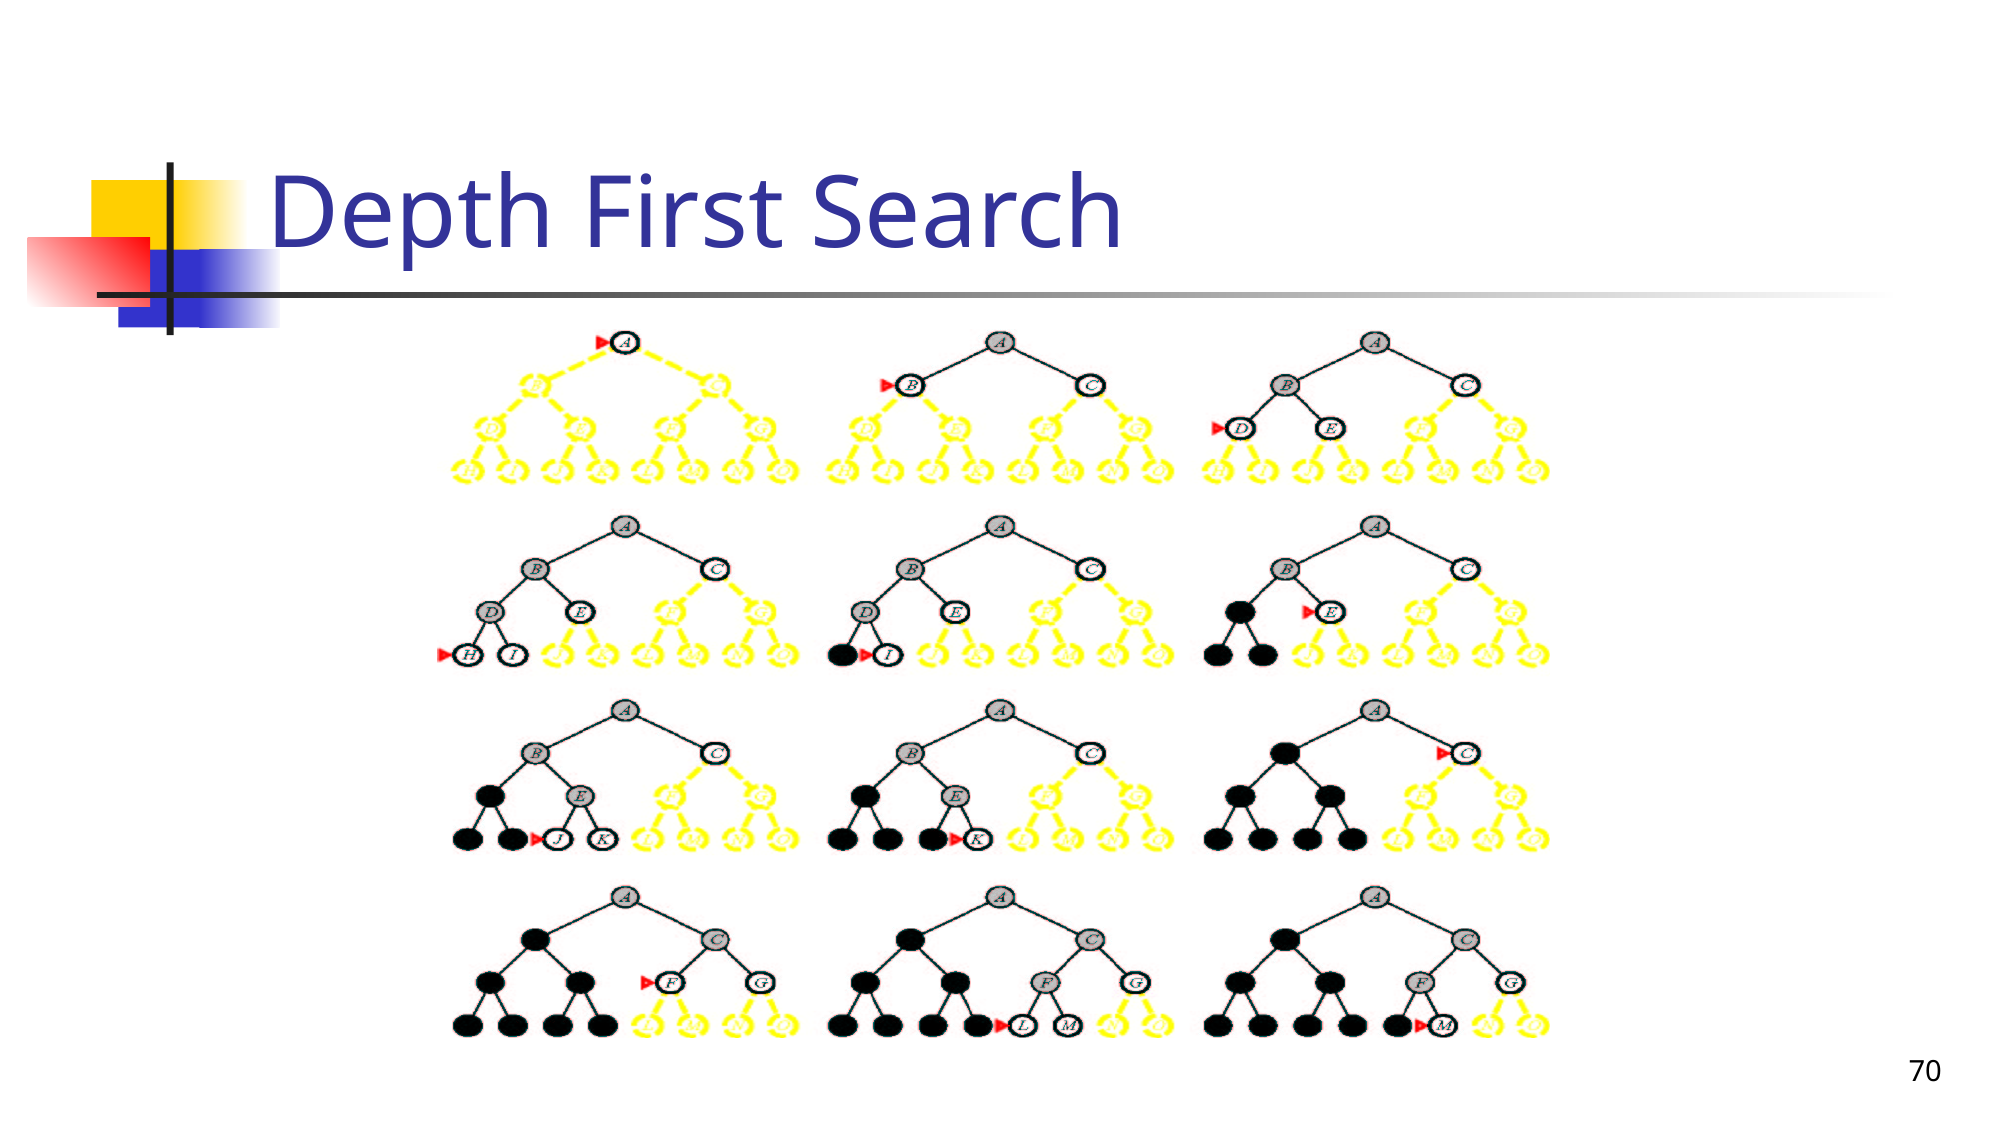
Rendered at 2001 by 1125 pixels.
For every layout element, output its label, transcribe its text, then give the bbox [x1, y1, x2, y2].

slide_number 70 [1540, 1024, 1957, 1100]
title Depth First Search [251, 35, 1957, 275]
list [437, 329, 1550, 1038]
